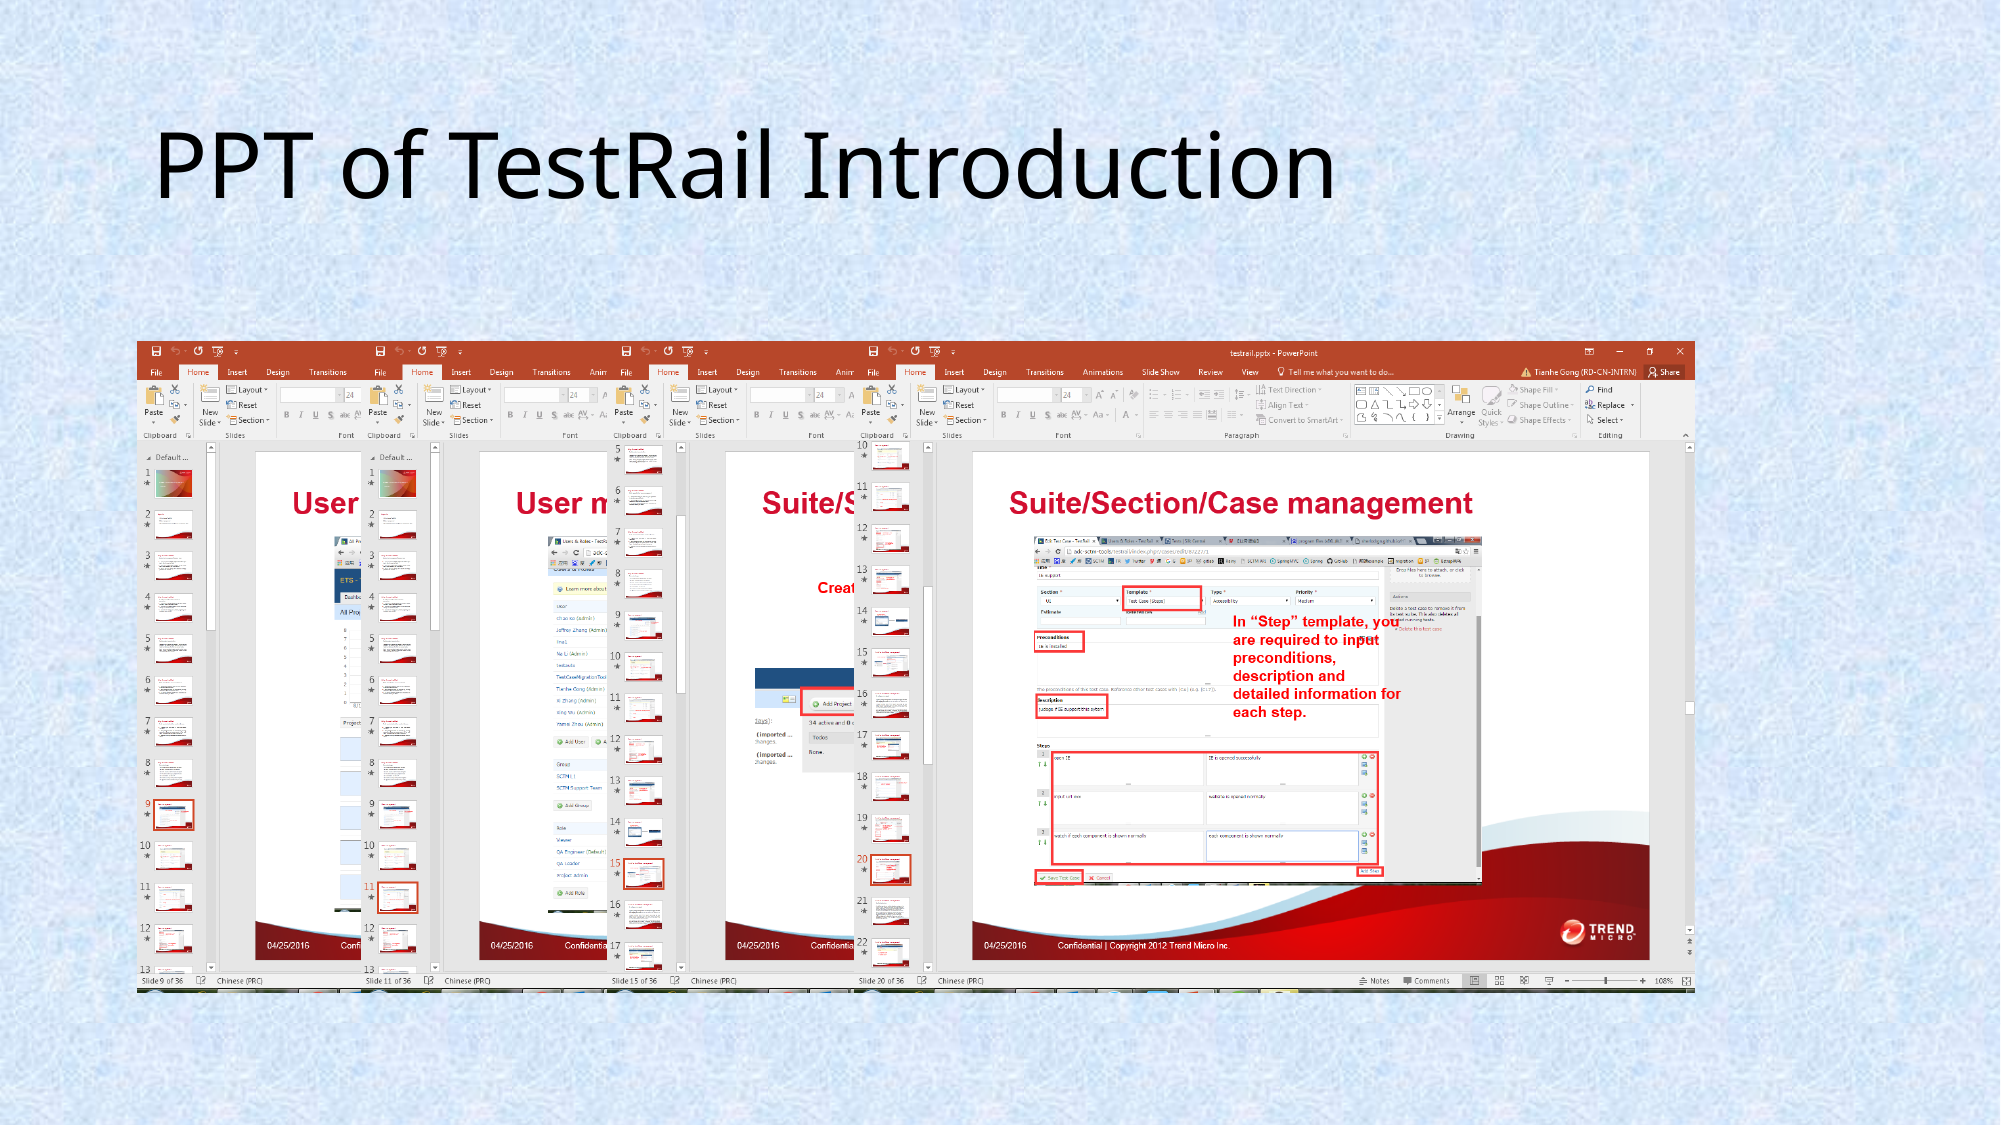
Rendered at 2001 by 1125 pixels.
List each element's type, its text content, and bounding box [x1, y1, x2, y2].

title PPT of TestRail Introduction [137, 59, 1958, 278]
picture [0, 0, 2001, 1125]
